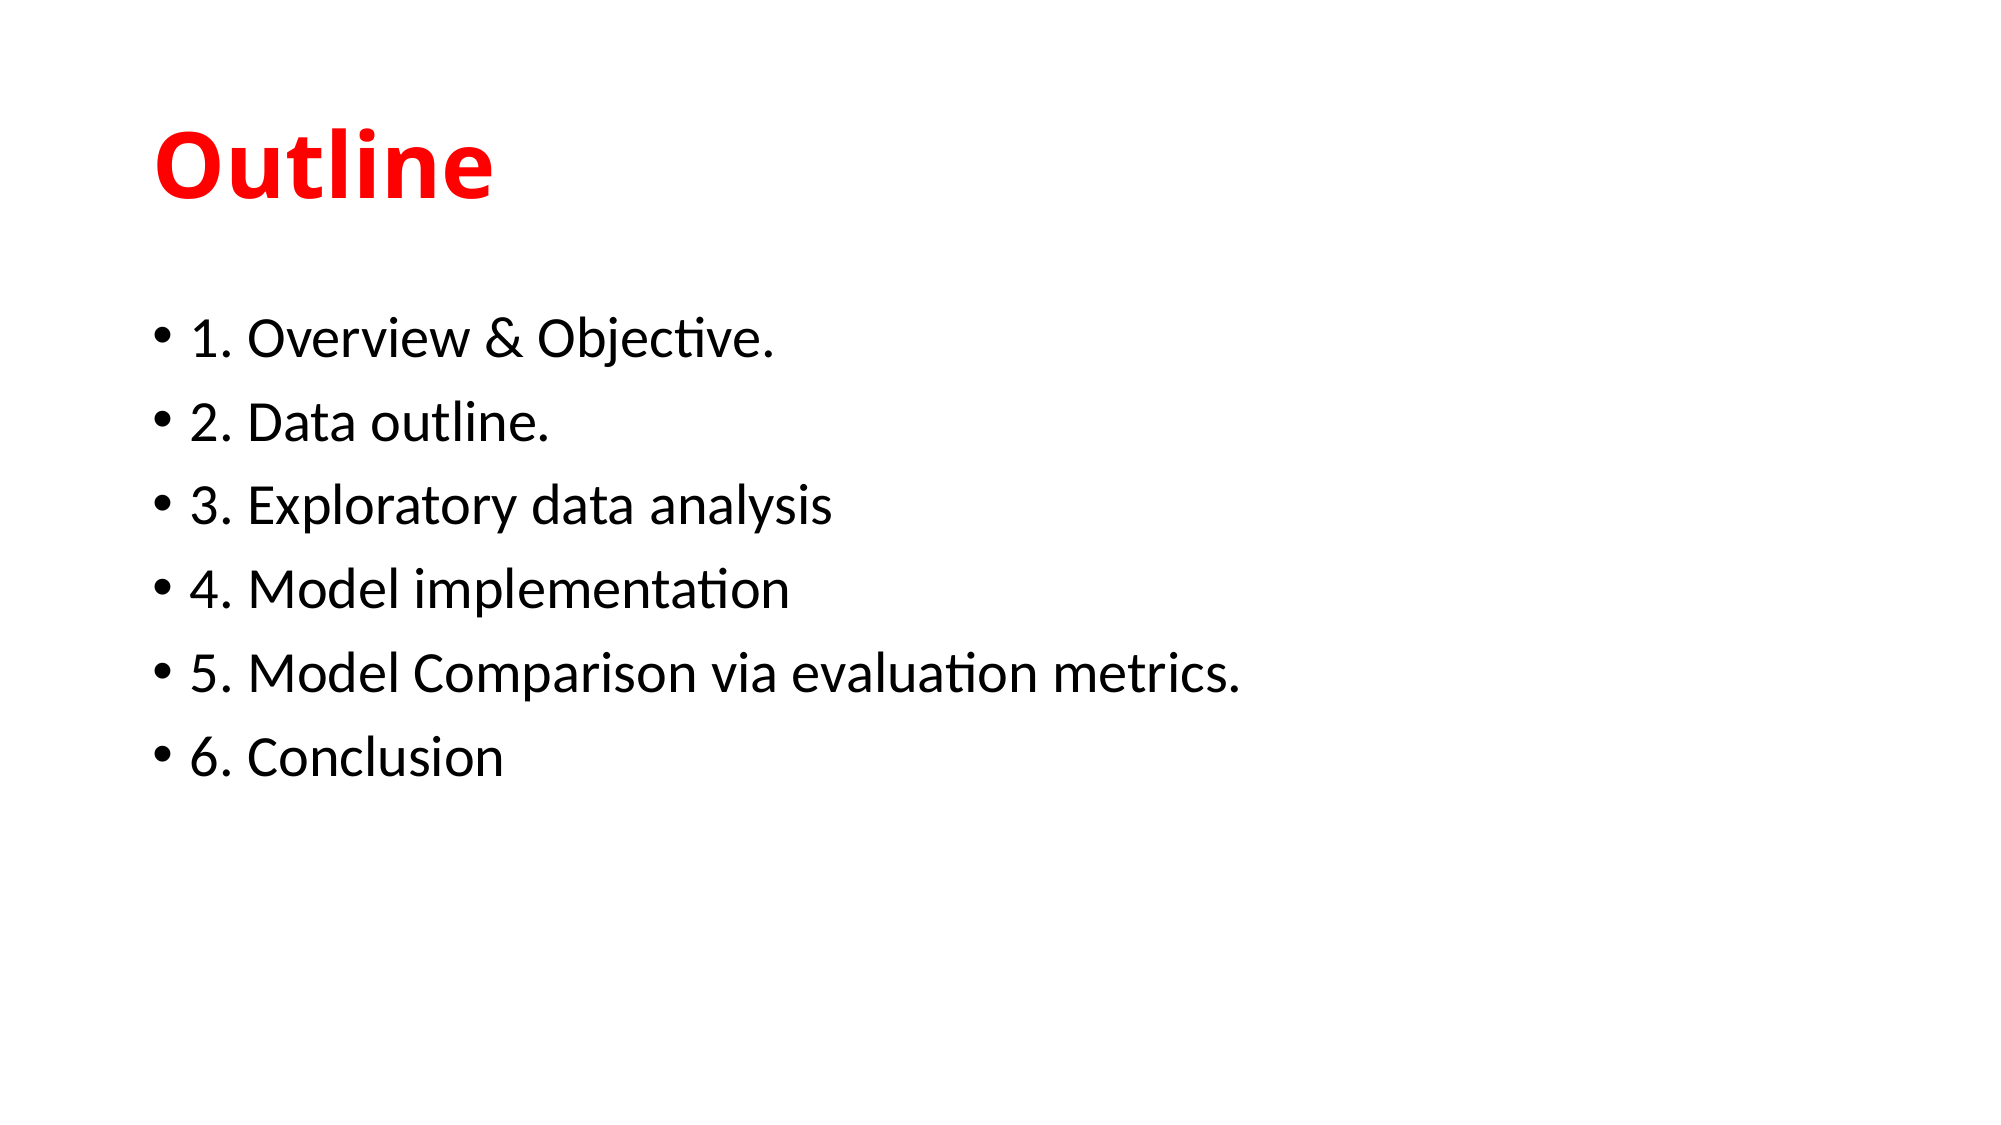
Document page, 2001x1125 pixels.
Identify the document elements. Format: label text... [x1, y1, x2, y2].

title Outline [137, 59, 1863, 278]
list 1. Overview & Objective. 2. Data outline. 3. Exploratory data analysis 4. Model implementation 5. Model Comparison via evaluation metrics. 6. Conclusion [137, 299, 1863, 1014]
